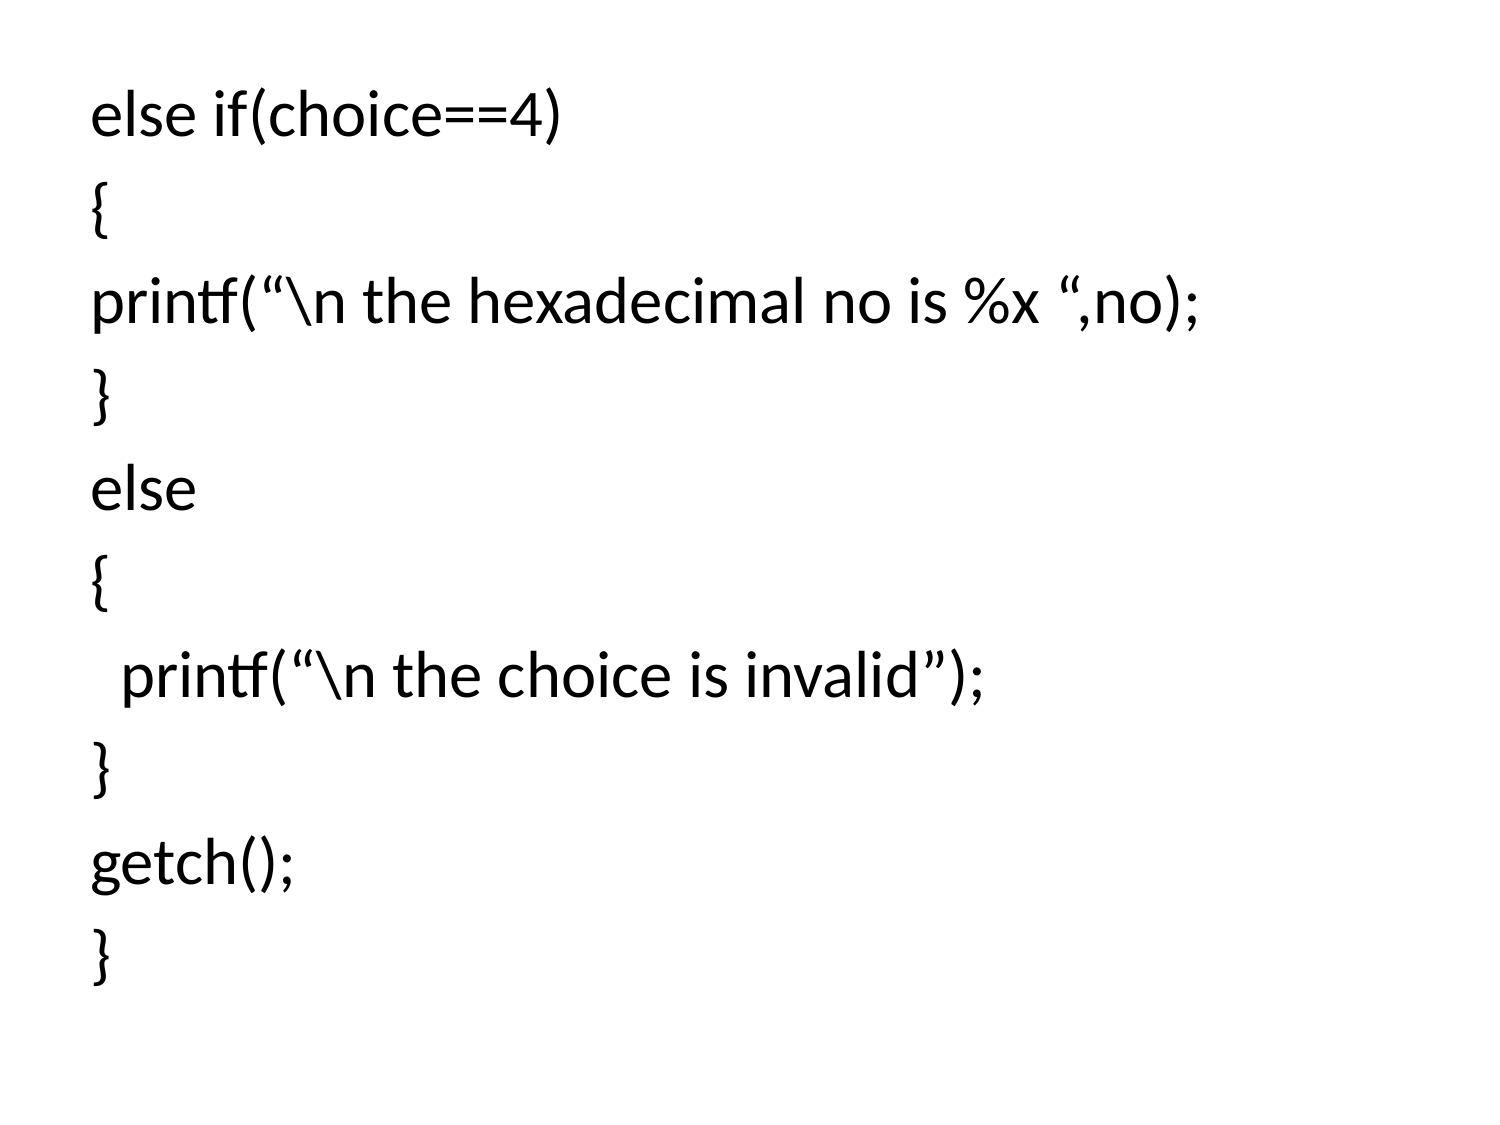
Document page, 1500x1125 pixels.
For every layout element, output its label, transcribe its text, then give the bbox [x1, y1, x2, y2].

list else if(choice==4) { printf(“\n the hexadecimal no is %x “,no); } else { printf(“\n the choice is invalid”); } getch(); } [75, 62, 1425, 1005]
